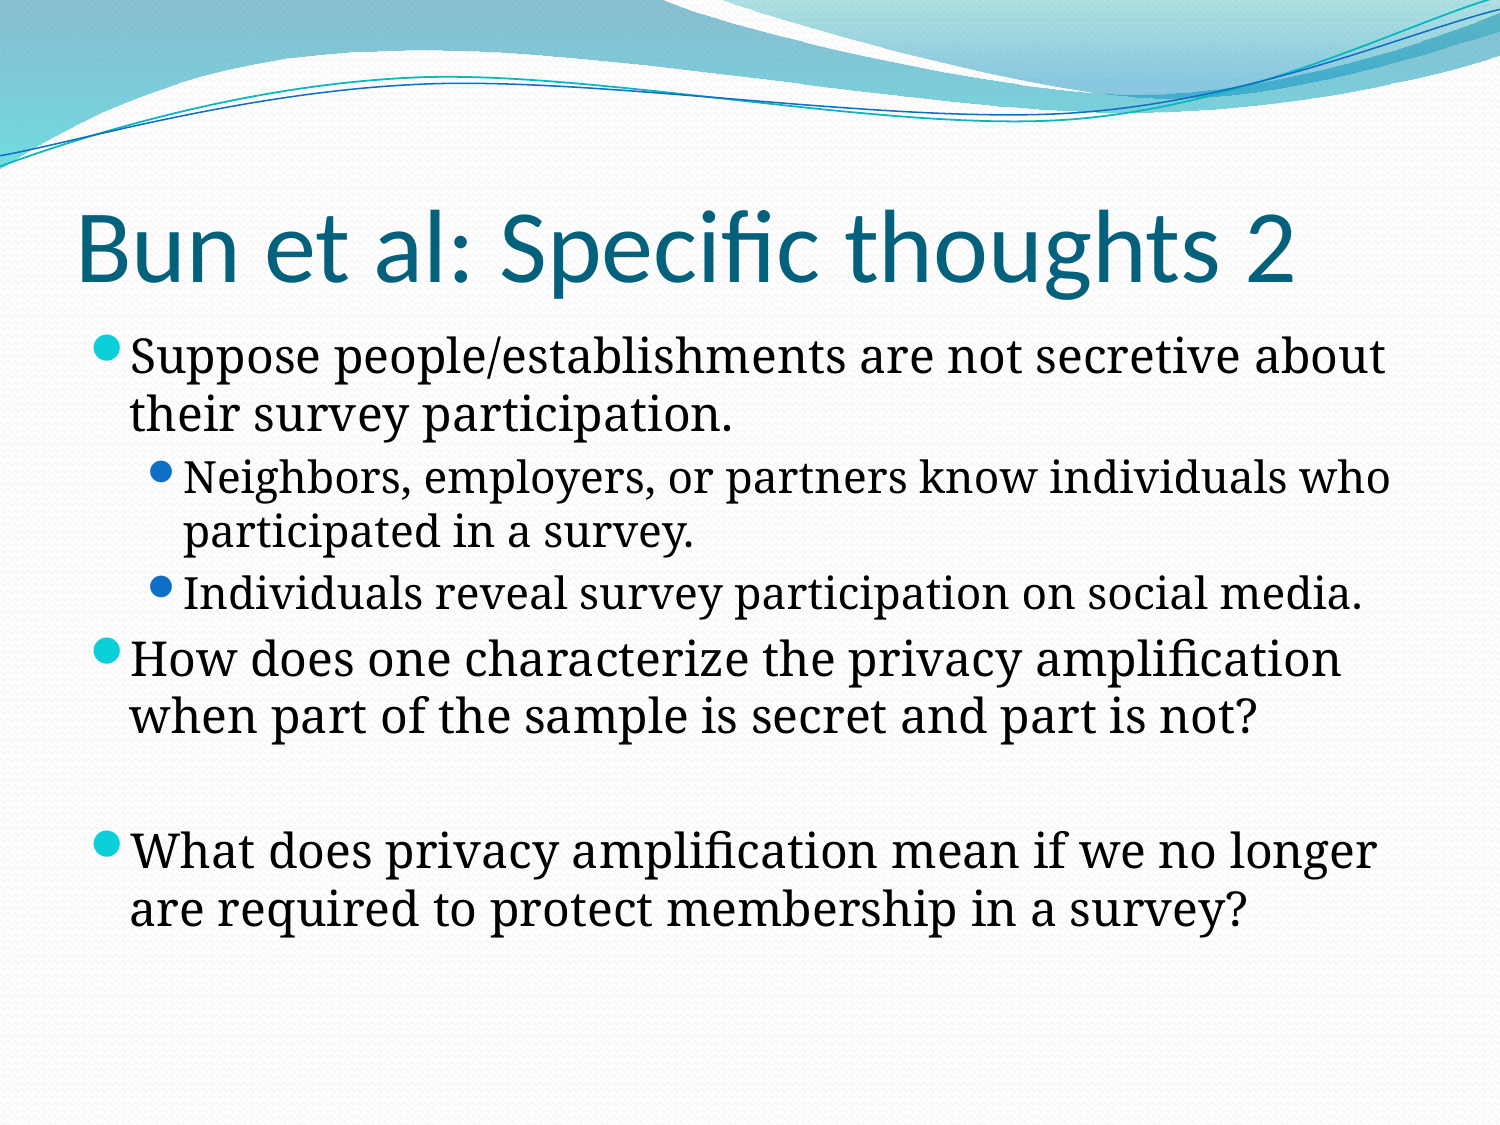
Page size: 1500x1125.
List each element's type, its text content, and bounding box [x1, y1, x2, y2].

title Bun et al: Specific thoughts 2 [75, 115, 1425, 303]
list Suppose people/establishments are not secretive about their survey participation. Neighbors, employers, or partners know individuals who participated in a survey. Individuals reveal survey participation on social media. How does one characterize the privacy amplification when part of the sample is secret and part is not? What does privacy amplification mean if we no longer are required to protect membership in a survey? [75, 317, 1425, 1038]
